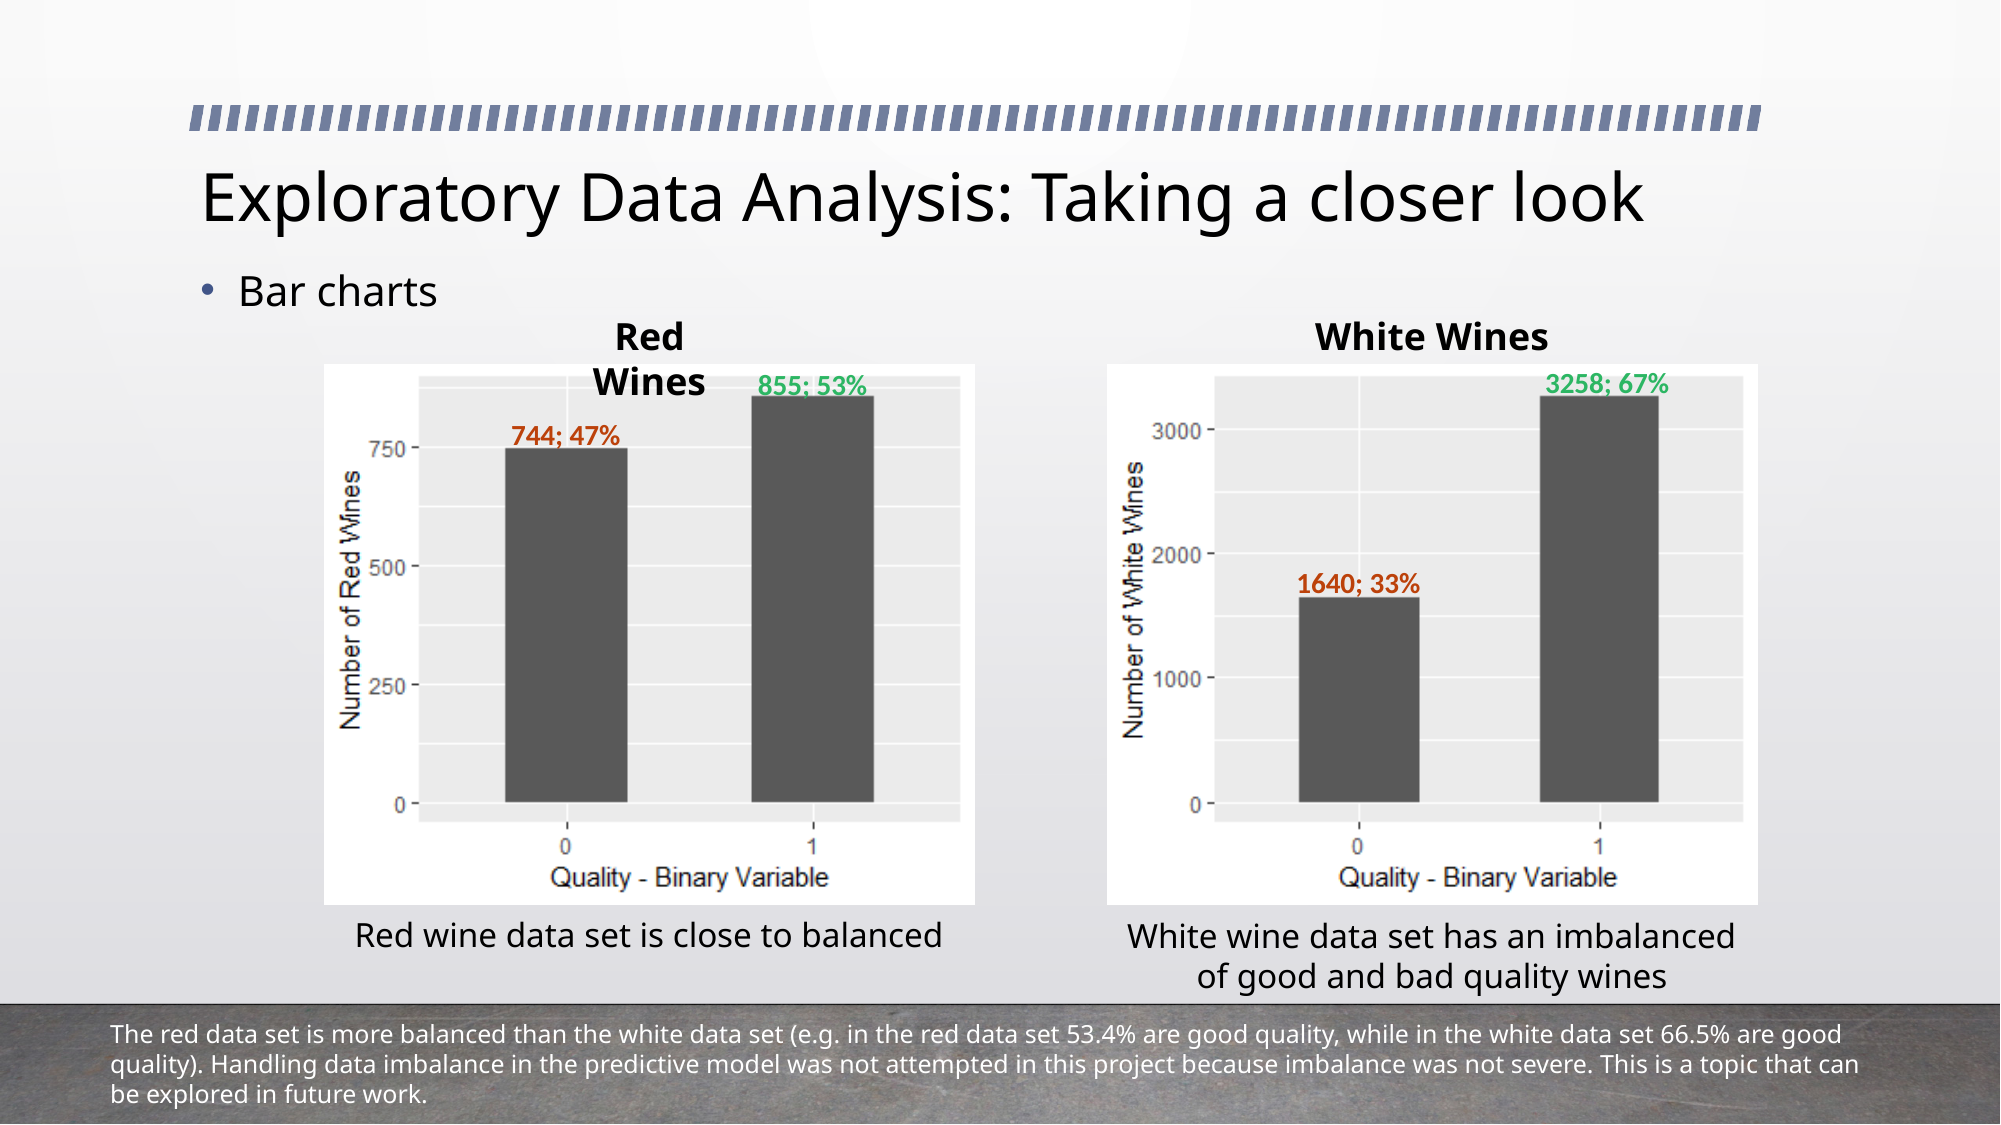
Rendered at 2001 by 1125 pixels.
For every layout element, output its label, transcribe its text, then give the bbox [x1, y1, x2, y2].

text_box Red Wines [540, 305, 759, 364]
text_box 3258; 67% [1524, 356, 1690, 364]
text_box The red data set is more balanced than the white data set (e.g. in the red data set 53.4% are good quality, while in the white data set 66.5% are good quality). Handling data imbalance in the predictive model was not attempted in this project because imbalance was not severe. This is a topic that can be explored in future work. [95, 1011, 1878, 1116]
text_box White wine data set has an imbalanced of good and bad quality wines [1092, 907, 1773, 1003]
title Exploratory Data Analysis: Taking a closer look [185, 156, 1761, 247]
list Bar charts [185, 247, 1761, 788]
text_box Red wine data set is close to balanced [309, 906, 990, 962]
text_box 855; 53% [737, 359, 888, 364]
picture [1107, 364, 1758, 905]
picture [324, 364, 975, 905]
text_box White Wines [1293, 305, 1571, 364]
picture [0, 1004, 2000, 1124]
